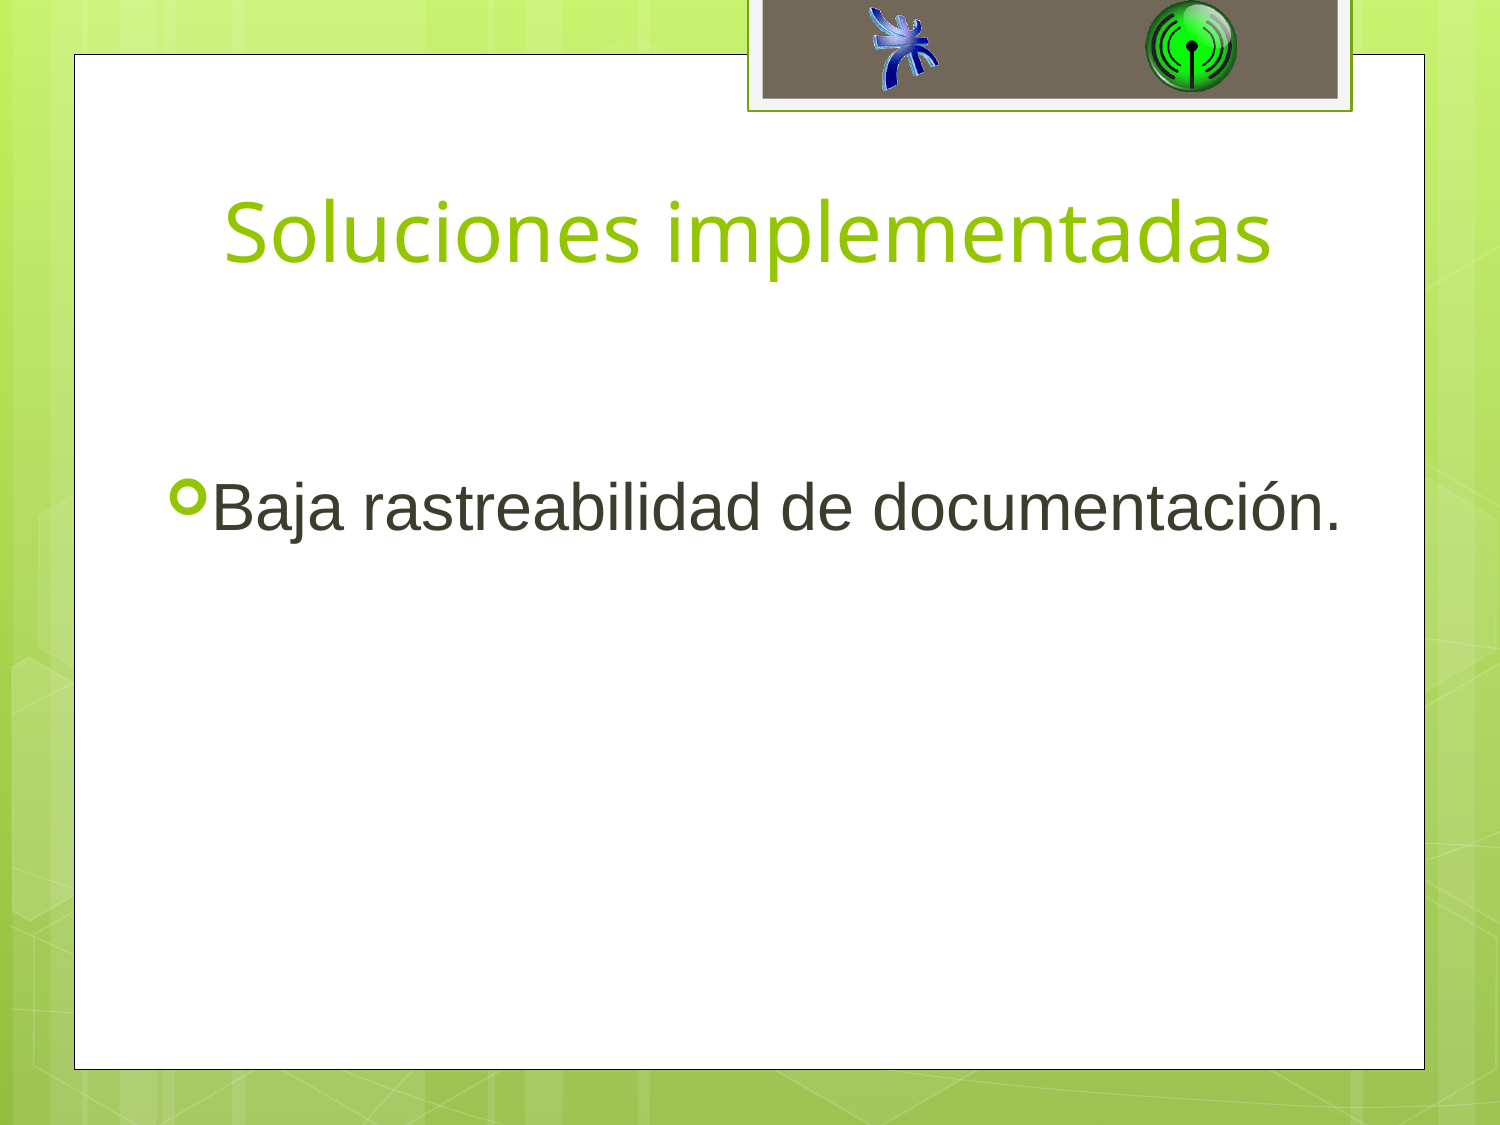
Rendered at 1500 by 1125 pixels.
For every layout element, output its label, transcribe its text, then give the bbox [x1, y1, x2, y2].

picture [1145, 0, 1237, 92]
picture [867, 6, 940, 92]
title Soluciones implementadas [87, 66, 1412, 287]
text_box Baja rastreabilidad de documentación. [117, 456, 1381, 1006]
text_box [112, 381, 1376, 1024]
